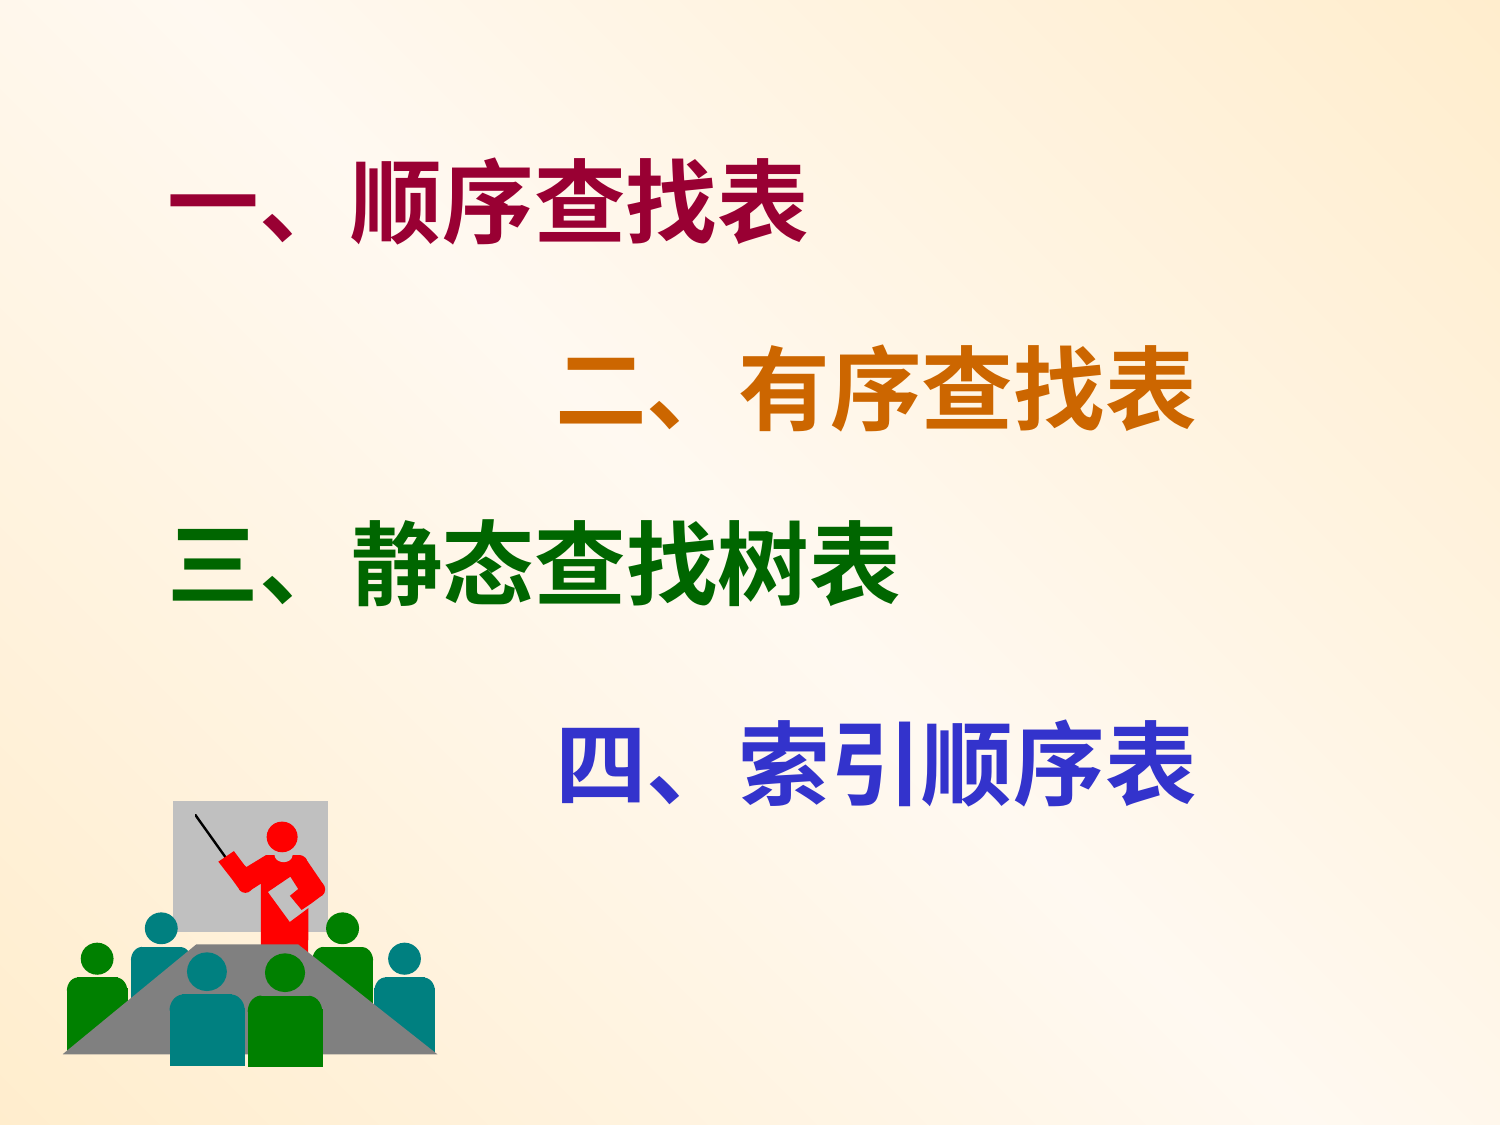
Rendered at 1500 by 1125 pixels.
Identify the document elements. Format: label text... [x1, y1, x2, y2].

text_box 三、静态查找树表 [153, 499, 917, 625]
text_box 四、索引顺序表 [540, 699, 1213, 825]
text_box 一、顺序查找表 [152, 137, 825, 263]
text_box 二、有序查找表 [540, 324, 1213, 450]
picture [62, 799, 438, 1068]
